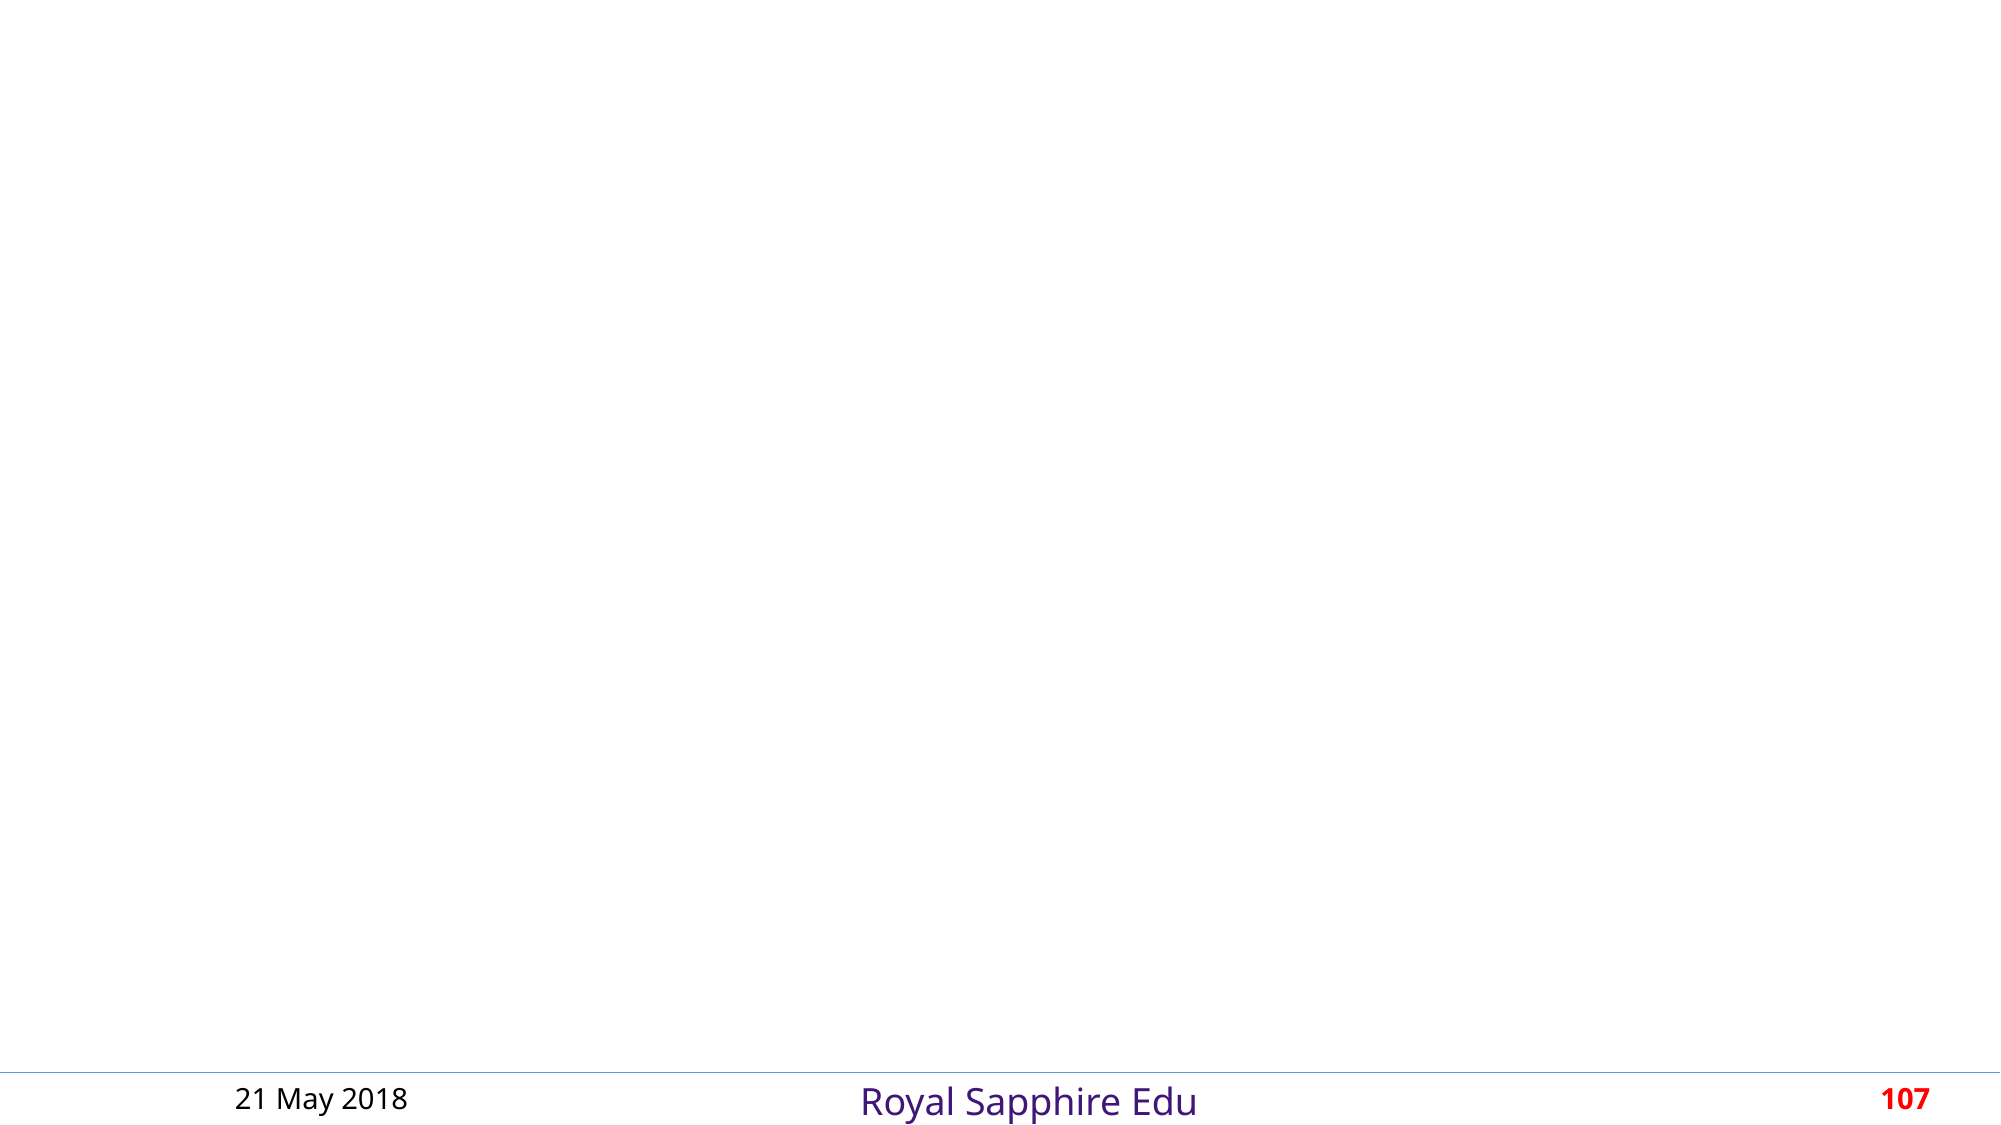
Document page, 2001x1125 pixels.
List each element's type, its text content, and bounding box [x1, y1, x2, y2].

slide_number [220, 1072, 671, 1115]
slide_number 107 [1495, 1072, 1946, 1115]
